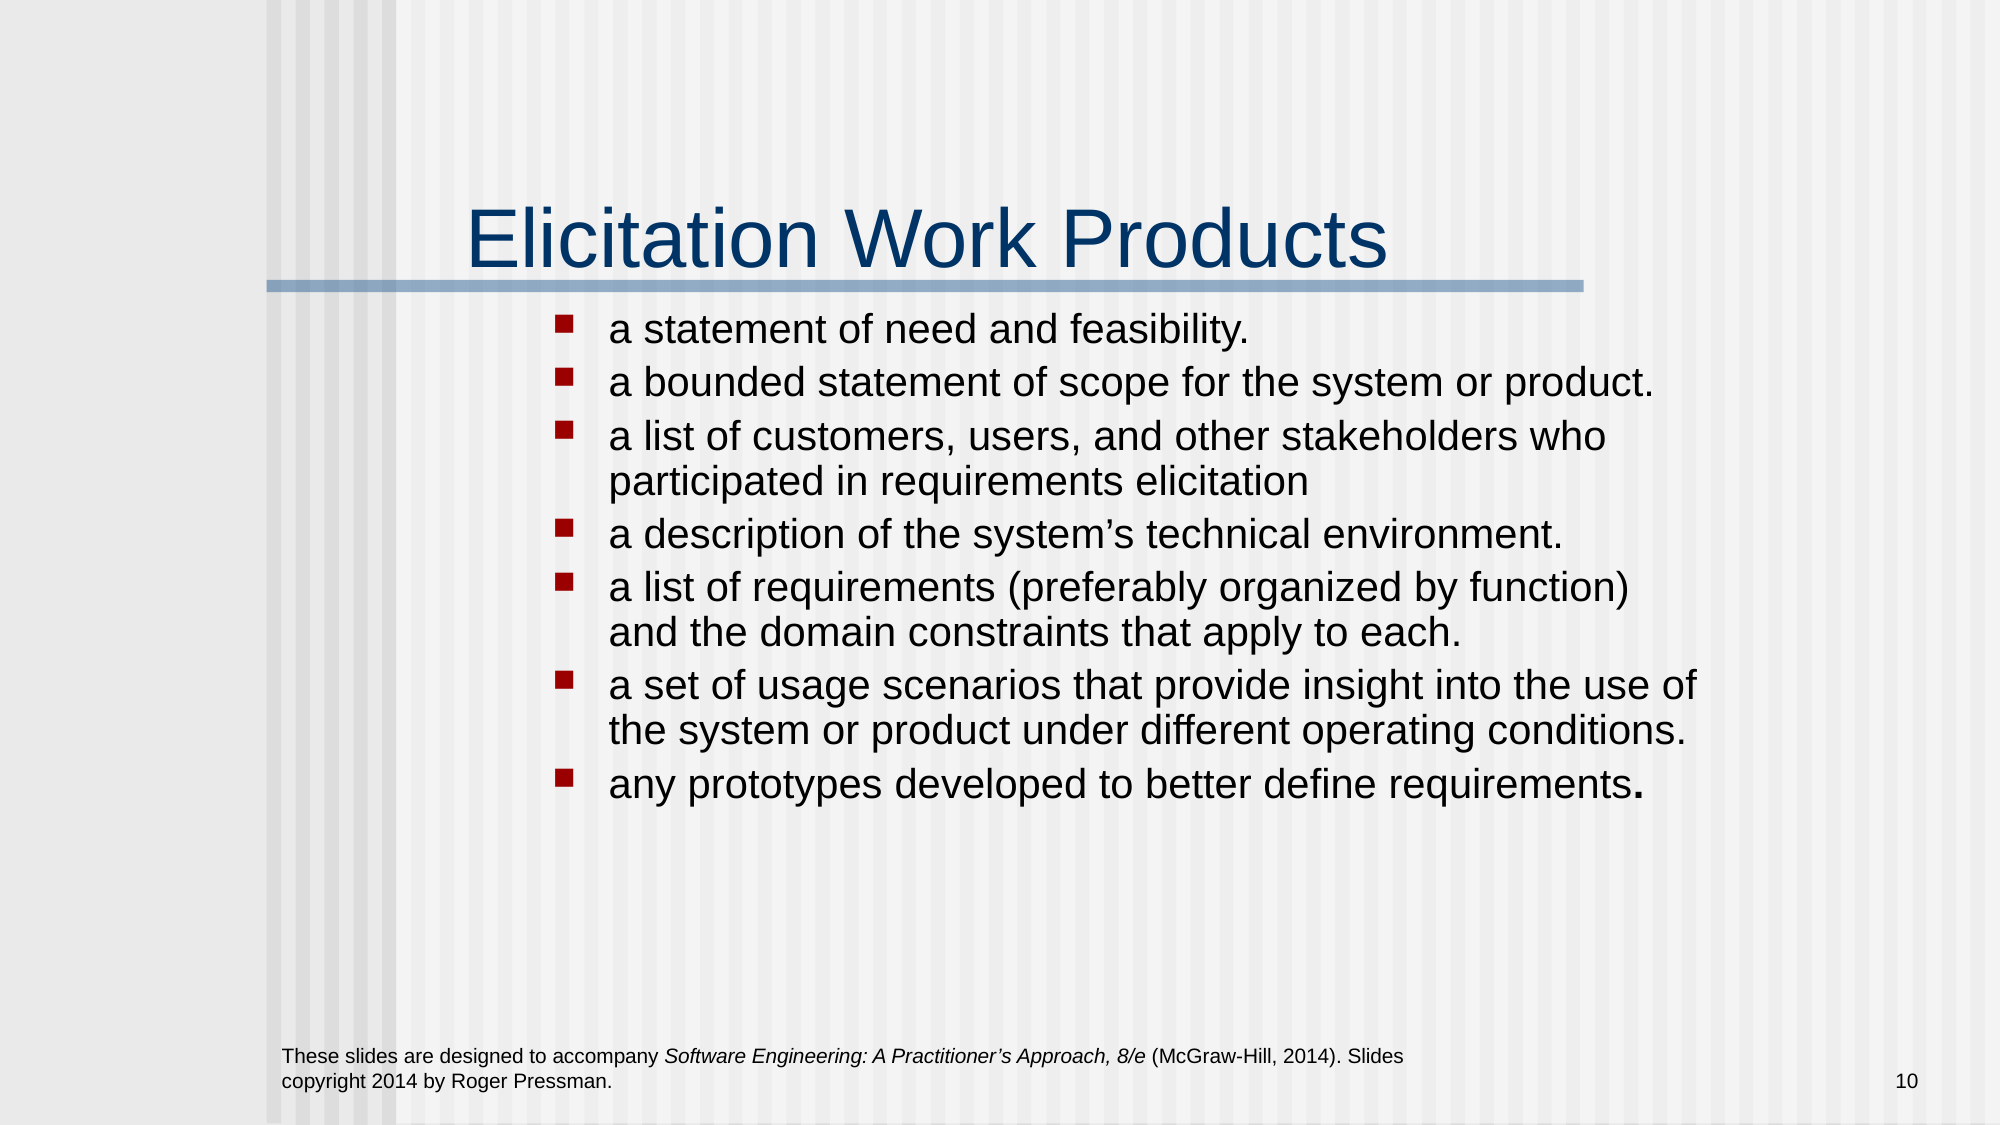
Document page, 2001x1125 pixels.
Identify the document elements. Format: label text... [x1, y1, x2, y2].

footer These slides are designed to accompany Software Engineering: A Practitioner’s Approach, 8/e (McGraw-Hill, 2014). Slides copyright 2014 by Roger Pressman. [266, 1024, 1467, 1101]
title Elicitation Work Products [450, 187, 1414, 292]
slide_number 10 [1649, 1024, 1934, 1101]
list a statement of need and feasibility. a bounded statement of scope for the system or product. a list of customers, users, and other stakeholders who participated in requirements elicitation a description of the system’s technical environment. a list of requirements (preferably organized by function) and the domain constraints that apply to each. a set of usage scenarios that provide insight into the use of the system or product under different operating conditions. any prototypes developed to better define requirements. [537, 299, 1713, 975]
